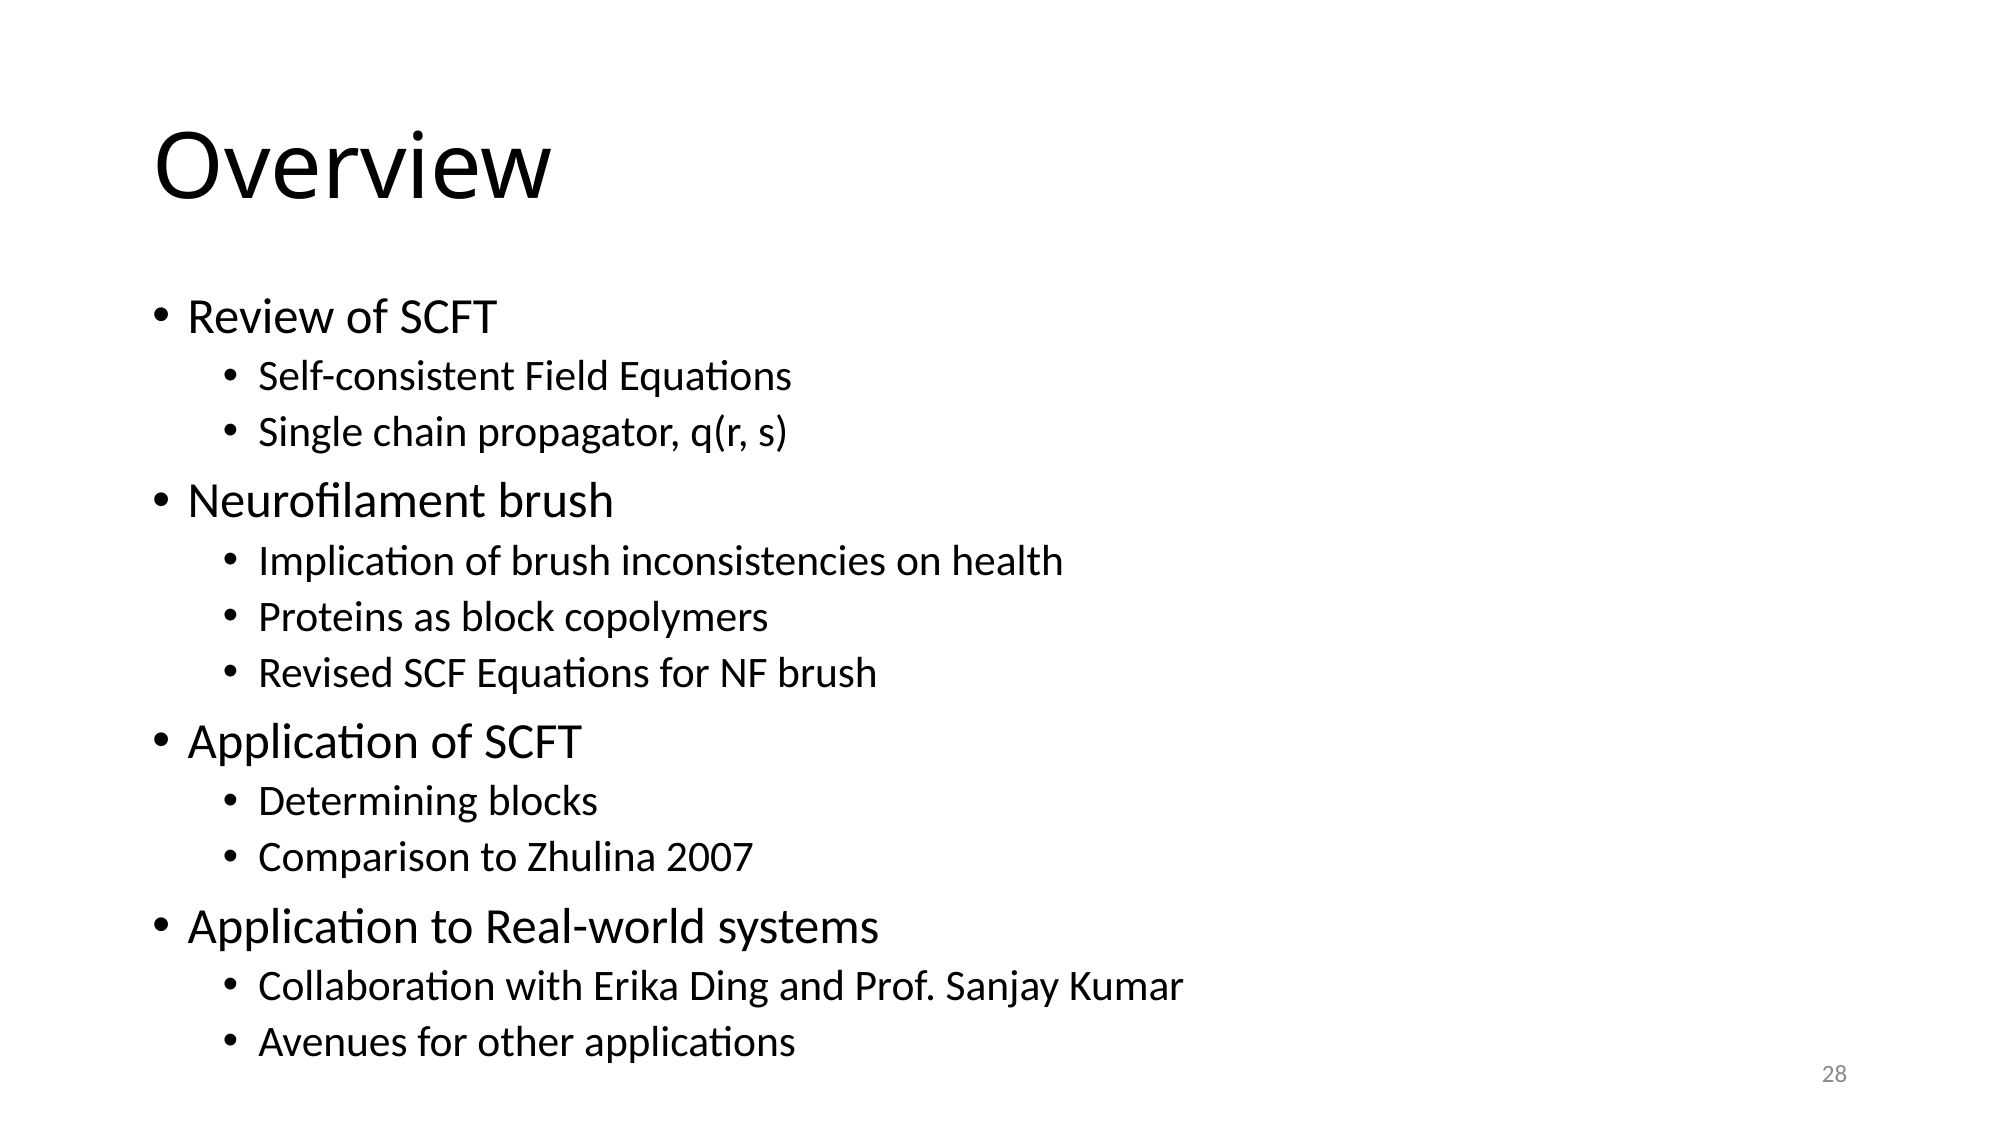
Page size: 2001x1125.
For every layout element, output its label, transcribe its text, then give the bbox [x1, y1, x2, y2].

slide_number 28 [1412, 1042, 1863, 1103]
title Overview [137, 59, 1863, 278]
list Review of SCFT Self-consistent Field Equations Single chain propagator, q(r, s) Neurofilament brush Implication of brush inconsistencies on health Proteins as block copolymers Revised SCF Equations for NF brush Application of SCFT Determining blocks Comparison to Zhulina 2007 Application to Real-world systems Collaboration with Erika Ding and Prof. Sanjay Kumar Avenues for other applications [137, 282, 1863, 1077]
